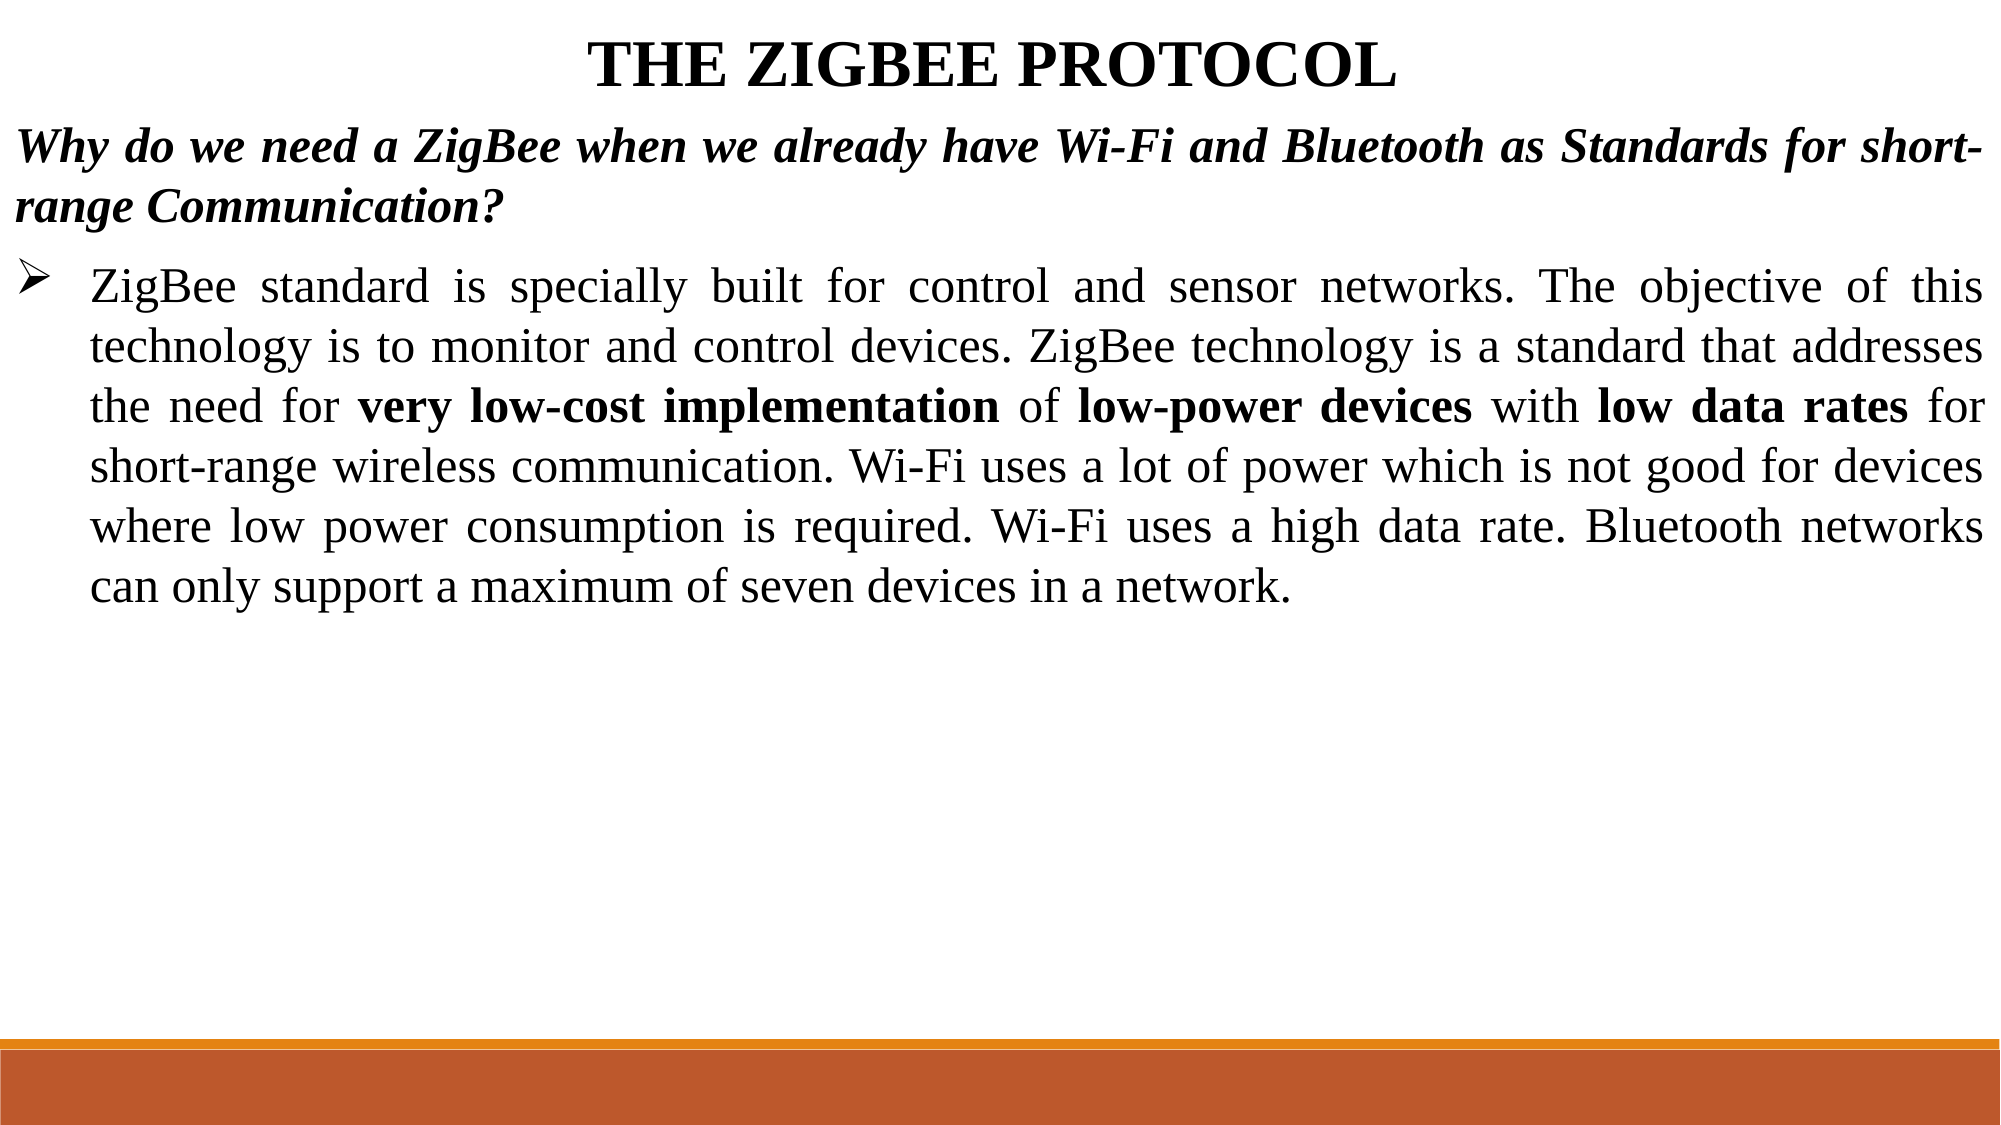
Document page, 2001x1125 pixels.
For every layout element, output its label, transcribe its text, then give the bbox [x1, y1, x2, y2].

text_box Why do we need a ZigBee when we already have Wi-Fi and Bluetooth as Standards for short-range Communication? ZigBee standard is specially built for control and sensor networks. The objective of this technology is to monitor and control devices. ZigBee technology is a standard that addresses the need for very low-cost implementation of low-power devices with low data rates for short-range wireless communication. Wi-Fi uses a lot of power which is not good for devices where low power consumption is required. Wi-Fi uses a high data rate. Bluetooth networks can only support a maximum of seven devices in a network. [0, 107, 2000, 621]
text_box THE ZIGBEE PROTOCOL [0, 0, 2000, 107]
